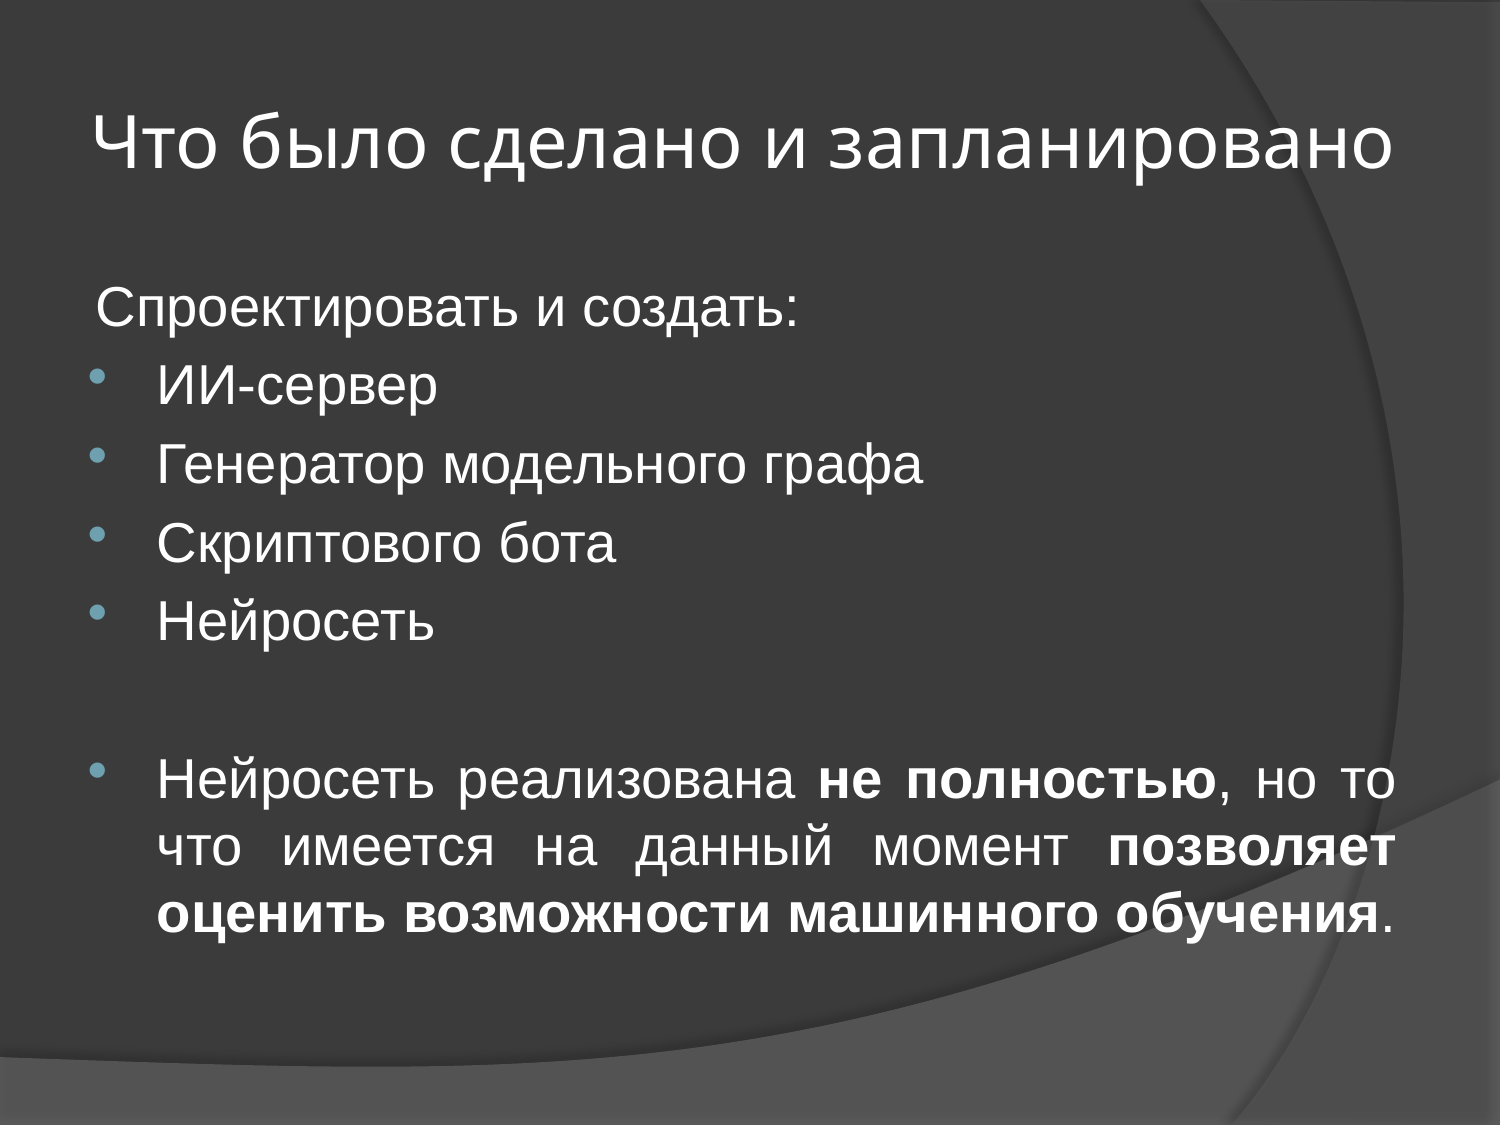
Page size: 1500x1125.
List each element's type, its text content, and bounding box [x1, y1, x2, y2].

list Спроектировать и создать: ИИ-сервер Генератор модельного графа Скриптового бота Нейросеть Нейросеть реализована не полностью, но то что имеется на данный момент позволяет оценить возможности машинного обучения. [75, 262, 1412, 1005]
title Что было сделано и запланировано [75, 45, 1412, 233]
